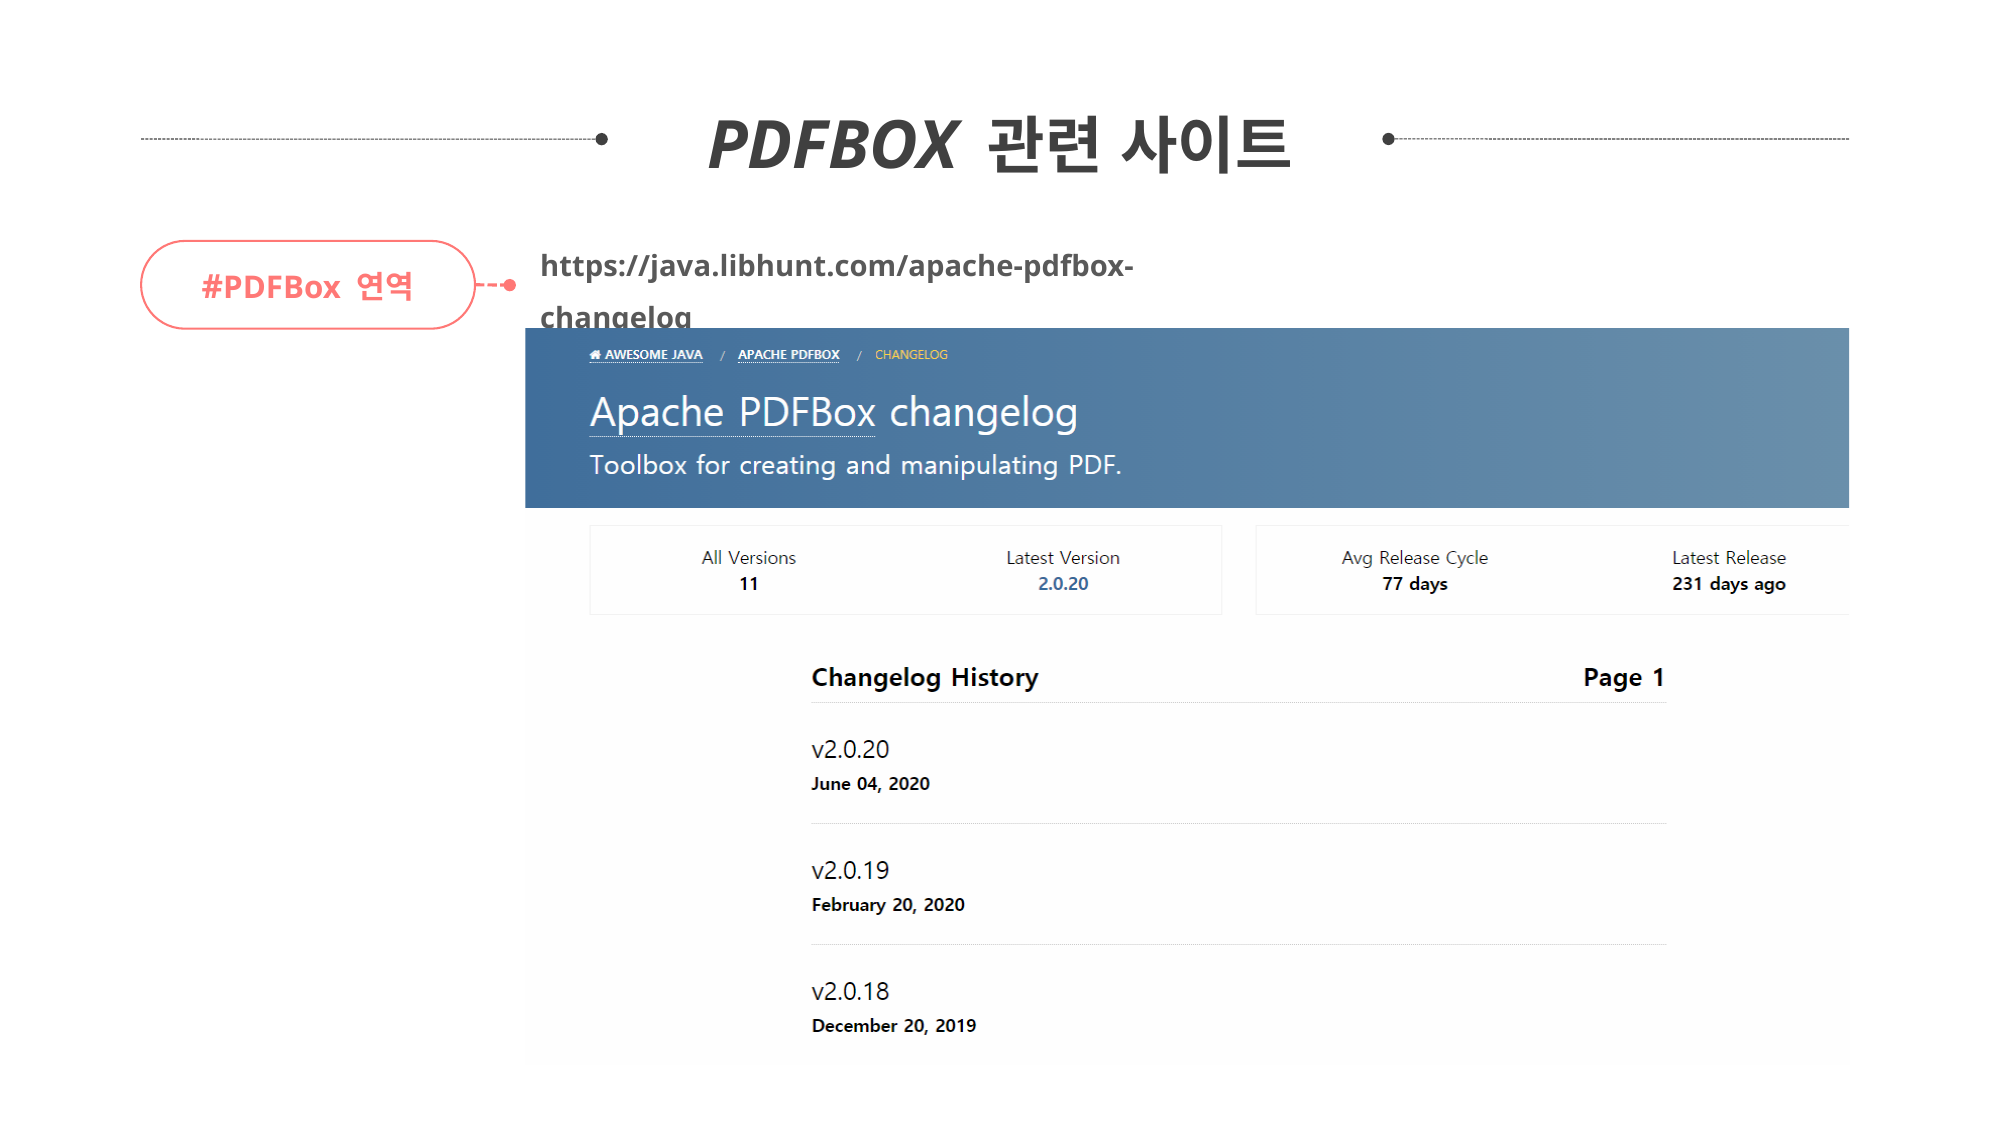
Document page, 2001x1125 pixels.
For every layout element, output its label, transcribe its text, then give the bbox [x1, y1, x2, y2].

text_box PDFBOX 관련 사이트 [613, 54, 1387, 190]
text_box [372, 240, 510, 329]
picture [525, 328, 1850, 1065]
text_box https://java.libhunt.com/apache-pdfbox-changelog [524, 251, 1278, 313]
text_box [140, 240, 371, 329]
